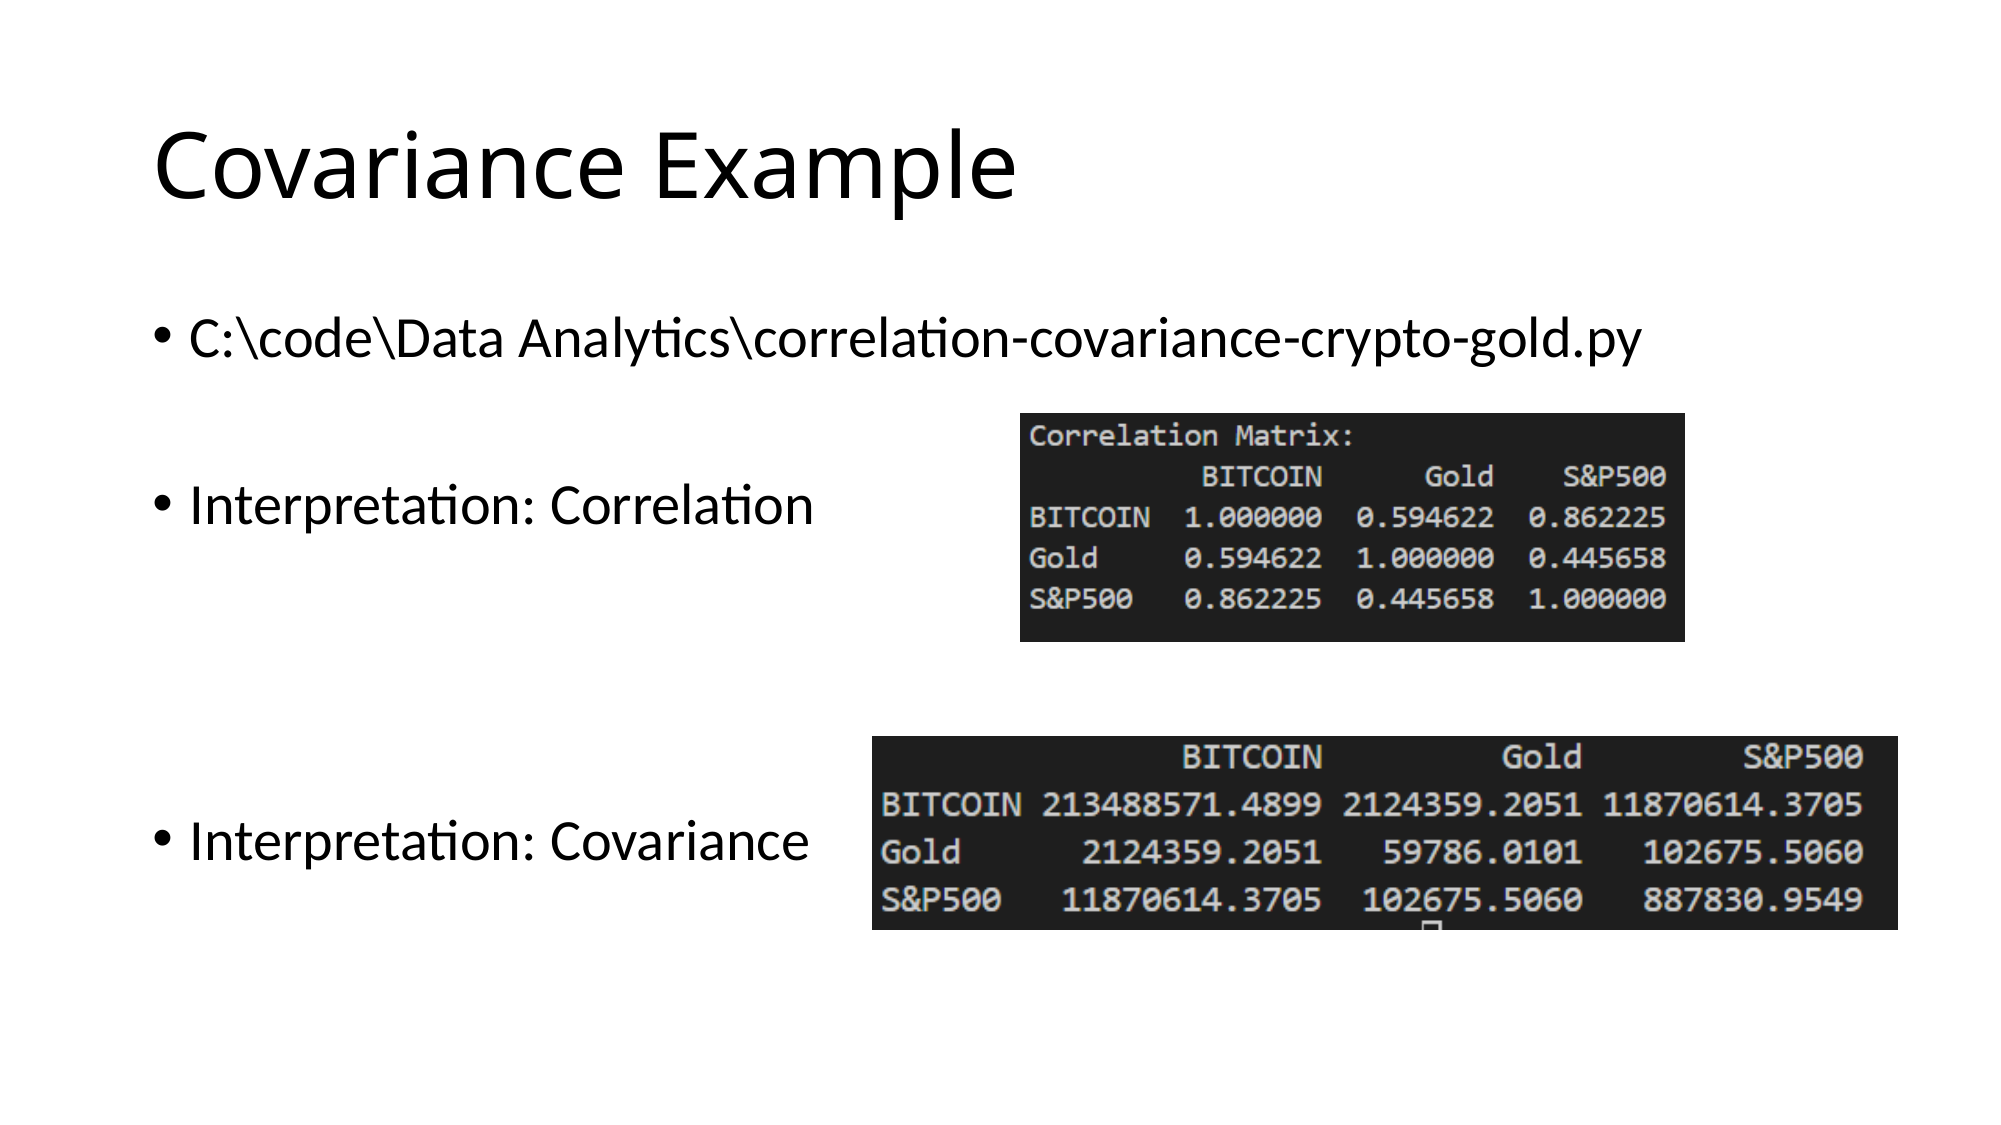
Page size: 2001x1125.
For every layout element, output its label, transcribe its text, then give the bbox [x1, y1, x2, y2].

picture [1019, 413, 1685, 642]
picture [872, 736, 1898, 930]
title Covariance Example [137, 59, 1863, 278]
list C:\code\Data Analytics\correlation-covariance-crypto-gold.py Interpretation: Correlation Interpretation: Covariance [137, 299, 1863, 1014]
